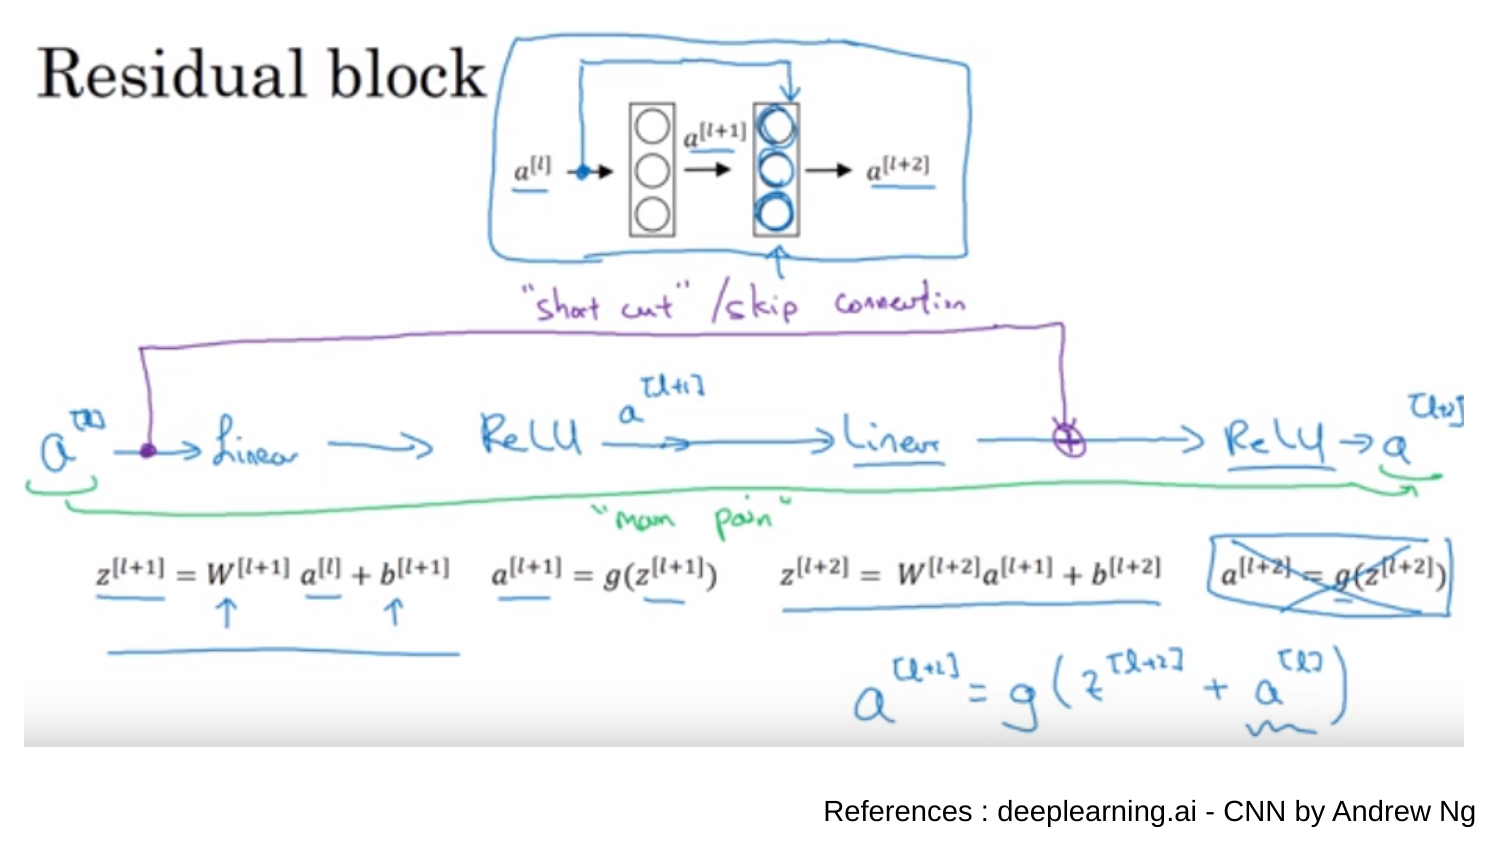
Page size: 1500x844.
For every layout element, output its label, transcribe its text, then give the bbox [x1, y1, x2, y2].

picture [24, 24, 1465, 748]
text_box References : deeplearning.ai - CNN by Andrew Ng [808, 777, 1500, 844]
